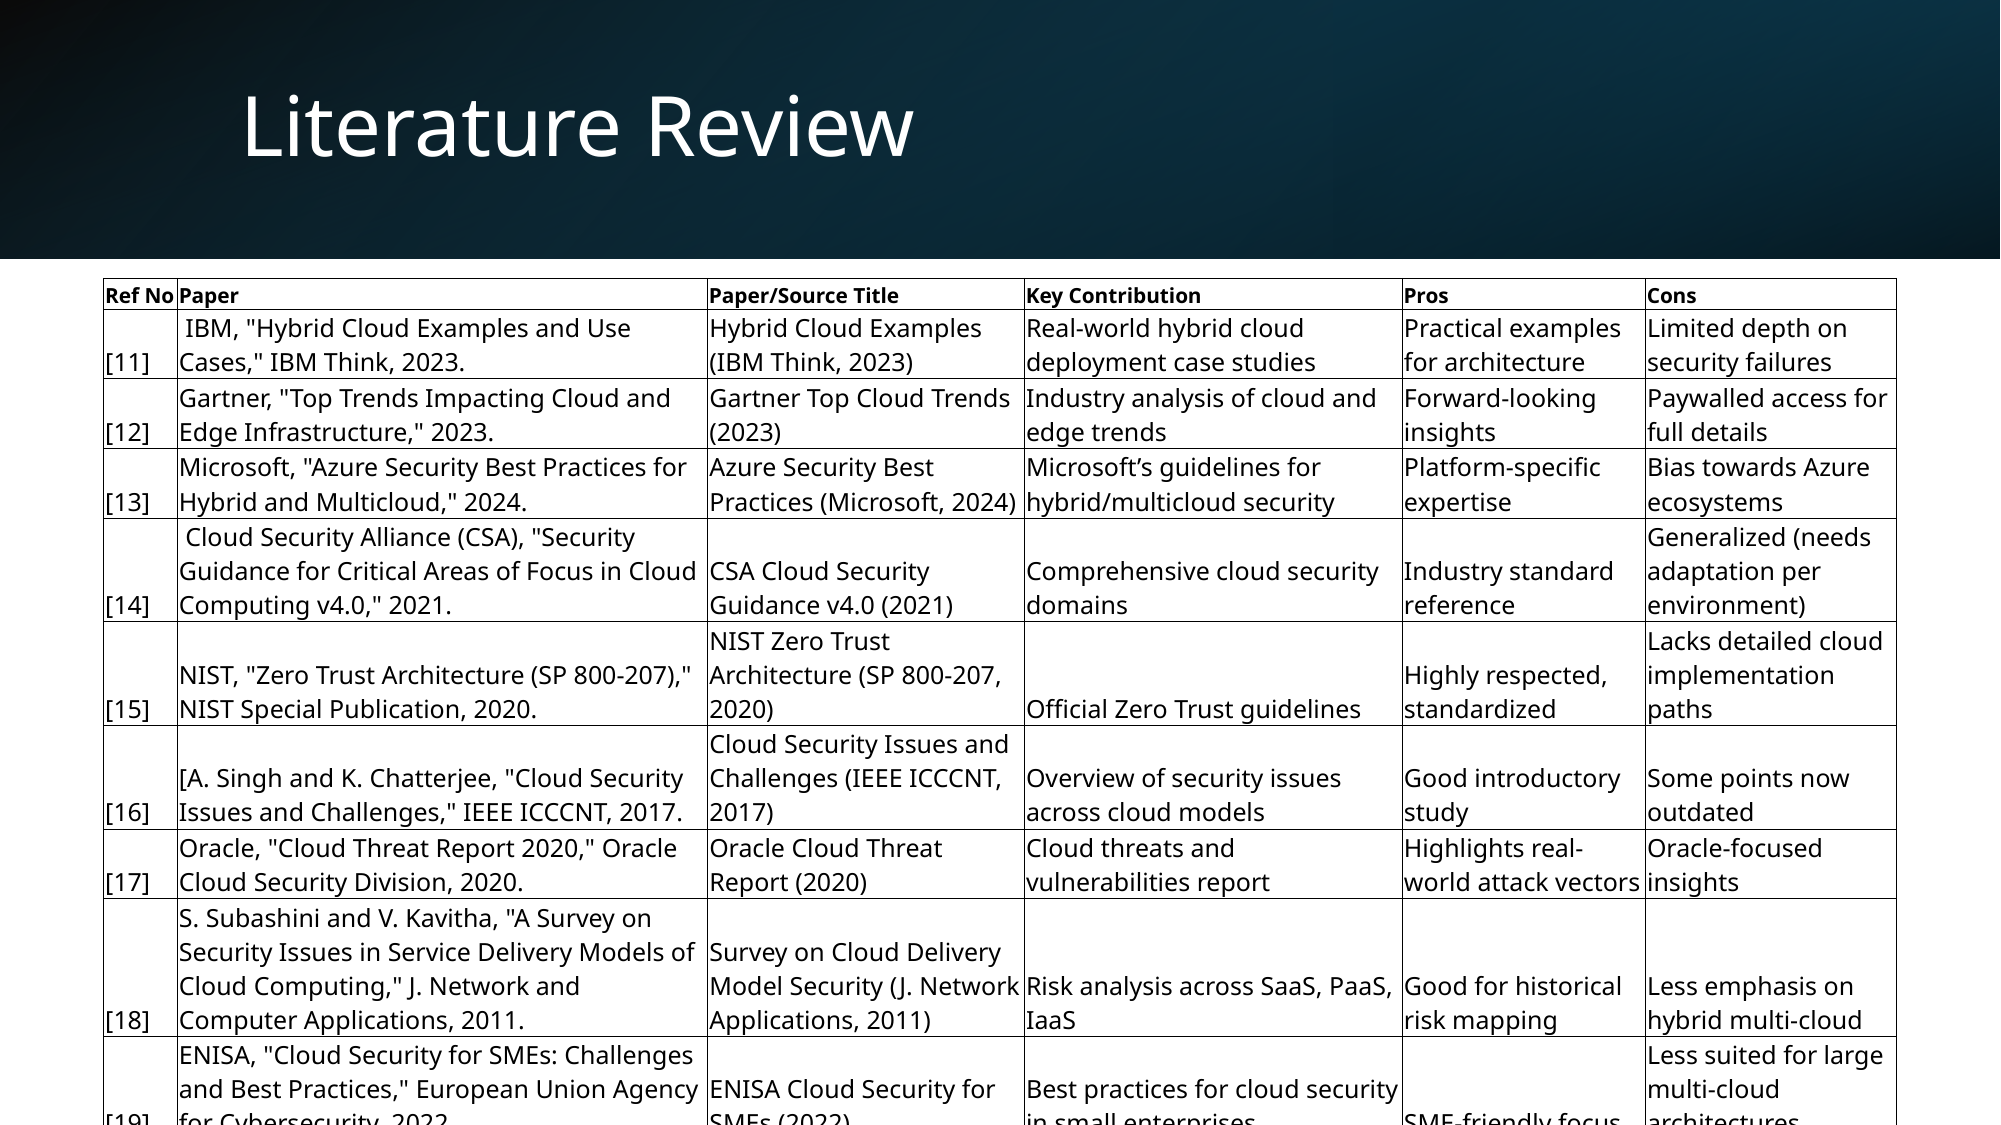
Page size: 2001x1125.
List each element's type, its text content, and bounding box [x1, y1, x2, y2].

table_cell Lacks detailed cloud implementation paths [1646, 622, 1896, 725]
table_cell Risk analysis across SaaS, PaaS, IaaS [1025, 899, 1402, 1036]
table_cell Oracle-focused insights [1646, 830, 1896, 898]
table_header Ref No [104, 279, 177, 309]
table_cell Official Zero Trust guidelines [1025, 622, 1402, 725]
table_cell Hybrid Cloud Examples (IBM Think, 2023) [708, 310, 1024, 378]
text_box [0, 260, 2000, 1125]
table_cell NIST Zero Trust Architecture (SP 800-207, 2020) [708, 622, 1024, 725]
table_cell Microsoft, "Azure Security Best Practices for Hybrid and Multicloud," 2024. [178, 449, 707, 518]
table_cell Forward-looking insights [1403, 379, 1645, 448]
table_cell Gartner, "Top Trends Impacting Cloud and Edge Infrastructure," 2023. [178, 379, 707, 448]
table_cell IBM, "Hybrid Cloud Examples and Use Cases," IBM Think, 2023. [178, 310, 707, 378]
table_cell Industry analysis of cloud and edge trends [1025, 379, 1402, 448]
table_header Pros [1403, 279, 1645, 309]
table_cell [16] [104, 726, 177, 829]
table_cell Cloud threats and vulnerabilities report [1025, 830, 1402, 898]
table_cell Less emphasis on hybrid multi-cloud [1646, 899, 1896, 1036]
table_cell Paywalled access for full details [1646, 379, 1896, 448]
table_cell Best practices for cloud security in small enterprises [1025, 1037, 1402, 1125]
table_cell Less suited for large multi-cloud architectures [1646, 1037, 1896, 1125]
table_cell Gartner Top Cloud Trends (2023) [708, 379, 1024, 448]
table_cell Platform-specific expertise [1403, 449, 1645, 518]
table_cell Good introductory study [1403, 726, 1645, 829]
table_cell S. Subashini and V. Kavitha, "A Survey on Security Issues in Service Delivery Models of Cloud Computing," J. Network and Computer Applications, 2011. [178, 899, 707, 1036]
table_cell Microsoft’s guidelines for hybrid/multicloud security [1025, 449, 1402, 518]
table_cell Overview of security issues across cloud models [1025, 726, 1402, 829]
table_cell ENISA Cloud Security for SMEs (2022) [708, 1037, 1024, 1125]
table_cell [11] [104, 310, 177, 378]
table_header Key Contribution [1025, 279, 1402, 309]
table_cell SME-friendly focus [1403, 1037, 1645, 1125]
title Literature Review [225, 57, 1873, 202]
table_cell [A. Singh and K. Chatterjee, "Cloud Security Issues and Challenges," IEEE ICCCNT, 2017. [178, 726, 707, 829]
table_cell [17] [104, 830, 177, 898]
table_cell Survey on Cloud Delivery Model Security (J. Network Applications, 2011) [708, 899, 1024, 1036]
table_cell CSA Cloud Security Guidance v4.0 (2021) [708, 519, 1024, 621]
table_cell Cloud Security Alliance (CSA), "Security Guidance for Critical Areas of Focus in Cloud Computing v4.0," 2021. [178, 519, 707, 621]
table_cell NIST, "Zero Trust Architecture (SP 800-207)," NIST Special Publication, 2020. [178, 622, 707, 725]
table_cell [14] [104, 519, 177, 621]
table_cell [19] [104, 1037, 177, 1125]
table_cell Practical examples for architecture [1403, 310, 1645, 378]
table_cell Limited depth on security failures [1646, 310, 1896, 378]
table_cell [15] [104, 622, 177, 725]
table_cell Industry standard reference [1403, 519, 1645, 621]
table_header Paper/Source Title [708, 279, 1024, 309]
table_cell [12] [104, 379, 177, 448]
table_cell Highlights real-world attack vectors [1403, 830, 1645, 898]
table_cell Comprehensive cloud security domains [1025, 519, 1402, 621]
table_cell Cloud Security Issues and Challenges (IEEE ICCCNT, 2017) [708, 726, 1024, 829]
table_cell Real-world hybrid cloud deployment case studies [1025, 310, 1402, 378]
table_header Paper [178, 279, 707, 309]
table_cell Oracle Cloud Threat Report (2020) [708, 830, 1024, 898]
table_cell Bias towards Azure ecosystems [1646, 449, 1896, 518]
text_box [0, 0, 2000, 260]
table_cell Oracle, "Cloud Threat Report 2020," Oracle Cloud Security Division, 2020. [178, 830, 707, 898]
table_cell Good for historical risk mapping [1403, 899, 1645, 1036]
table_cell Highly respected, standardized [1403, 622, 1645, 725]
table_cell [18] [104, 899, 177, 1036]
table_cell Azure Security Best Practices (Microsoft, 2024) [708, 449, 1024, 518]
table_cell Generalized (needs adaptation per environment) [1646, 519, 1896, 621]
table_cell ENISA, "Cloud Security for SMEs: Challenges and Best Practices," European Union Agency for Cybersecurity, 2022. [178, 1037, 707, 1125]
table_cell Some points now outdated [1646, 726, 1896, 829]
table_cell [13] [104, 449, 177, 518]
table_header Cons [1646, 279, 1896, 309]
